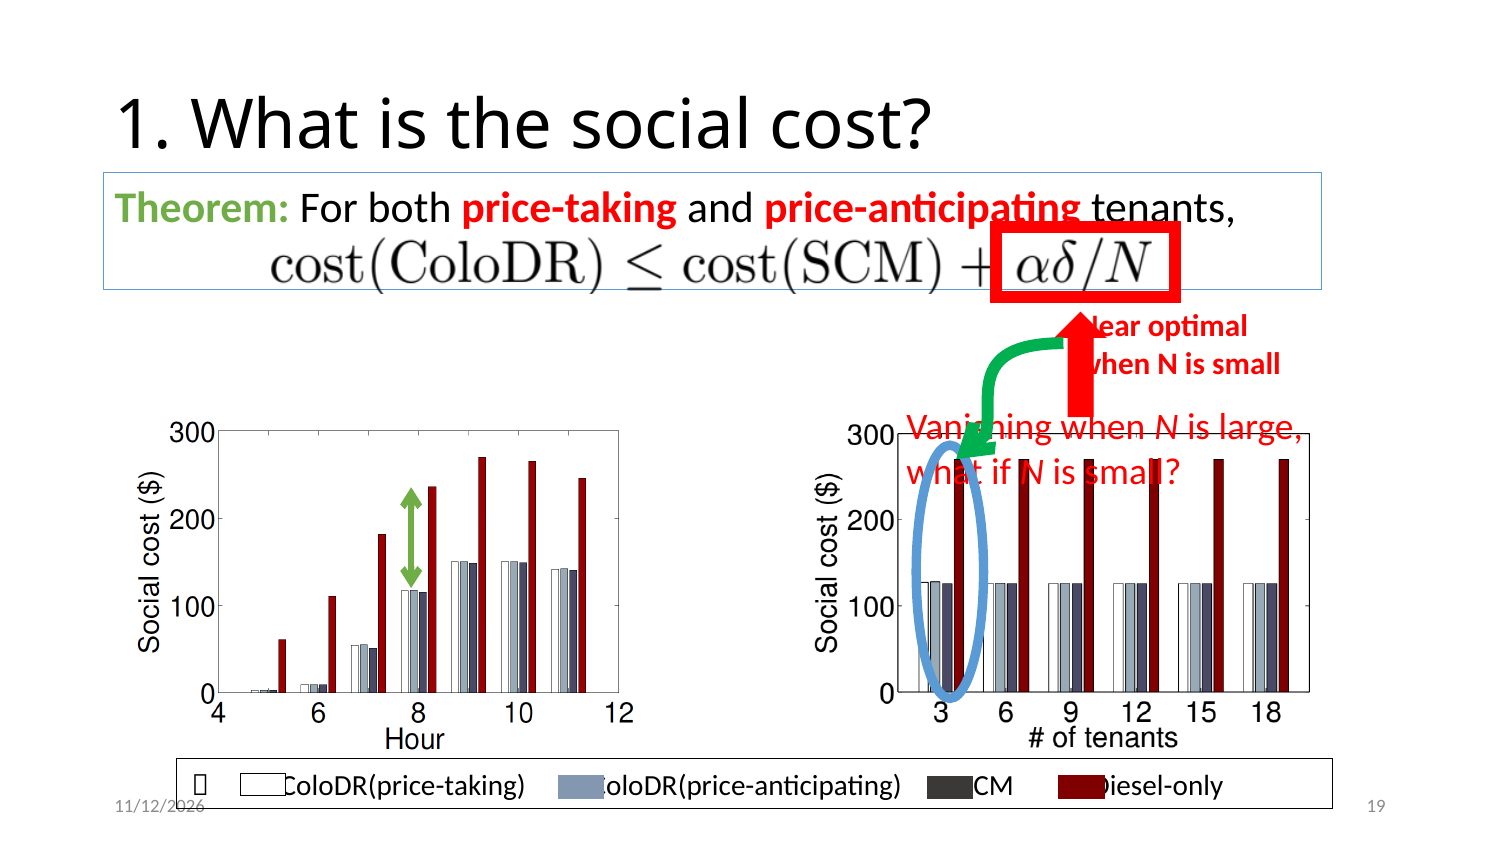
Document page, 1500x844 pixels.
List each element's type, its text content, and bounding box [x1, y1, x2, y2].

title 1. What is the social cost? [103, 44, 1397, 208]
picture [270, 236, 887, 294]
slide_number 19 [1059, 782, 1397, 827]
picture [809, 414, 1312, 751]
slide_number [103, 782, 441, 827]
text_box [887, 226, 1322, 501]
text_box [916, 298, 1314, 699]
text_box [176, 758, 1333, 810]
text_box Theorem: For both price-taking and price-anticipating tenants, [103, 172, 1322, 290]
picture [133, 414, 636, 752]
